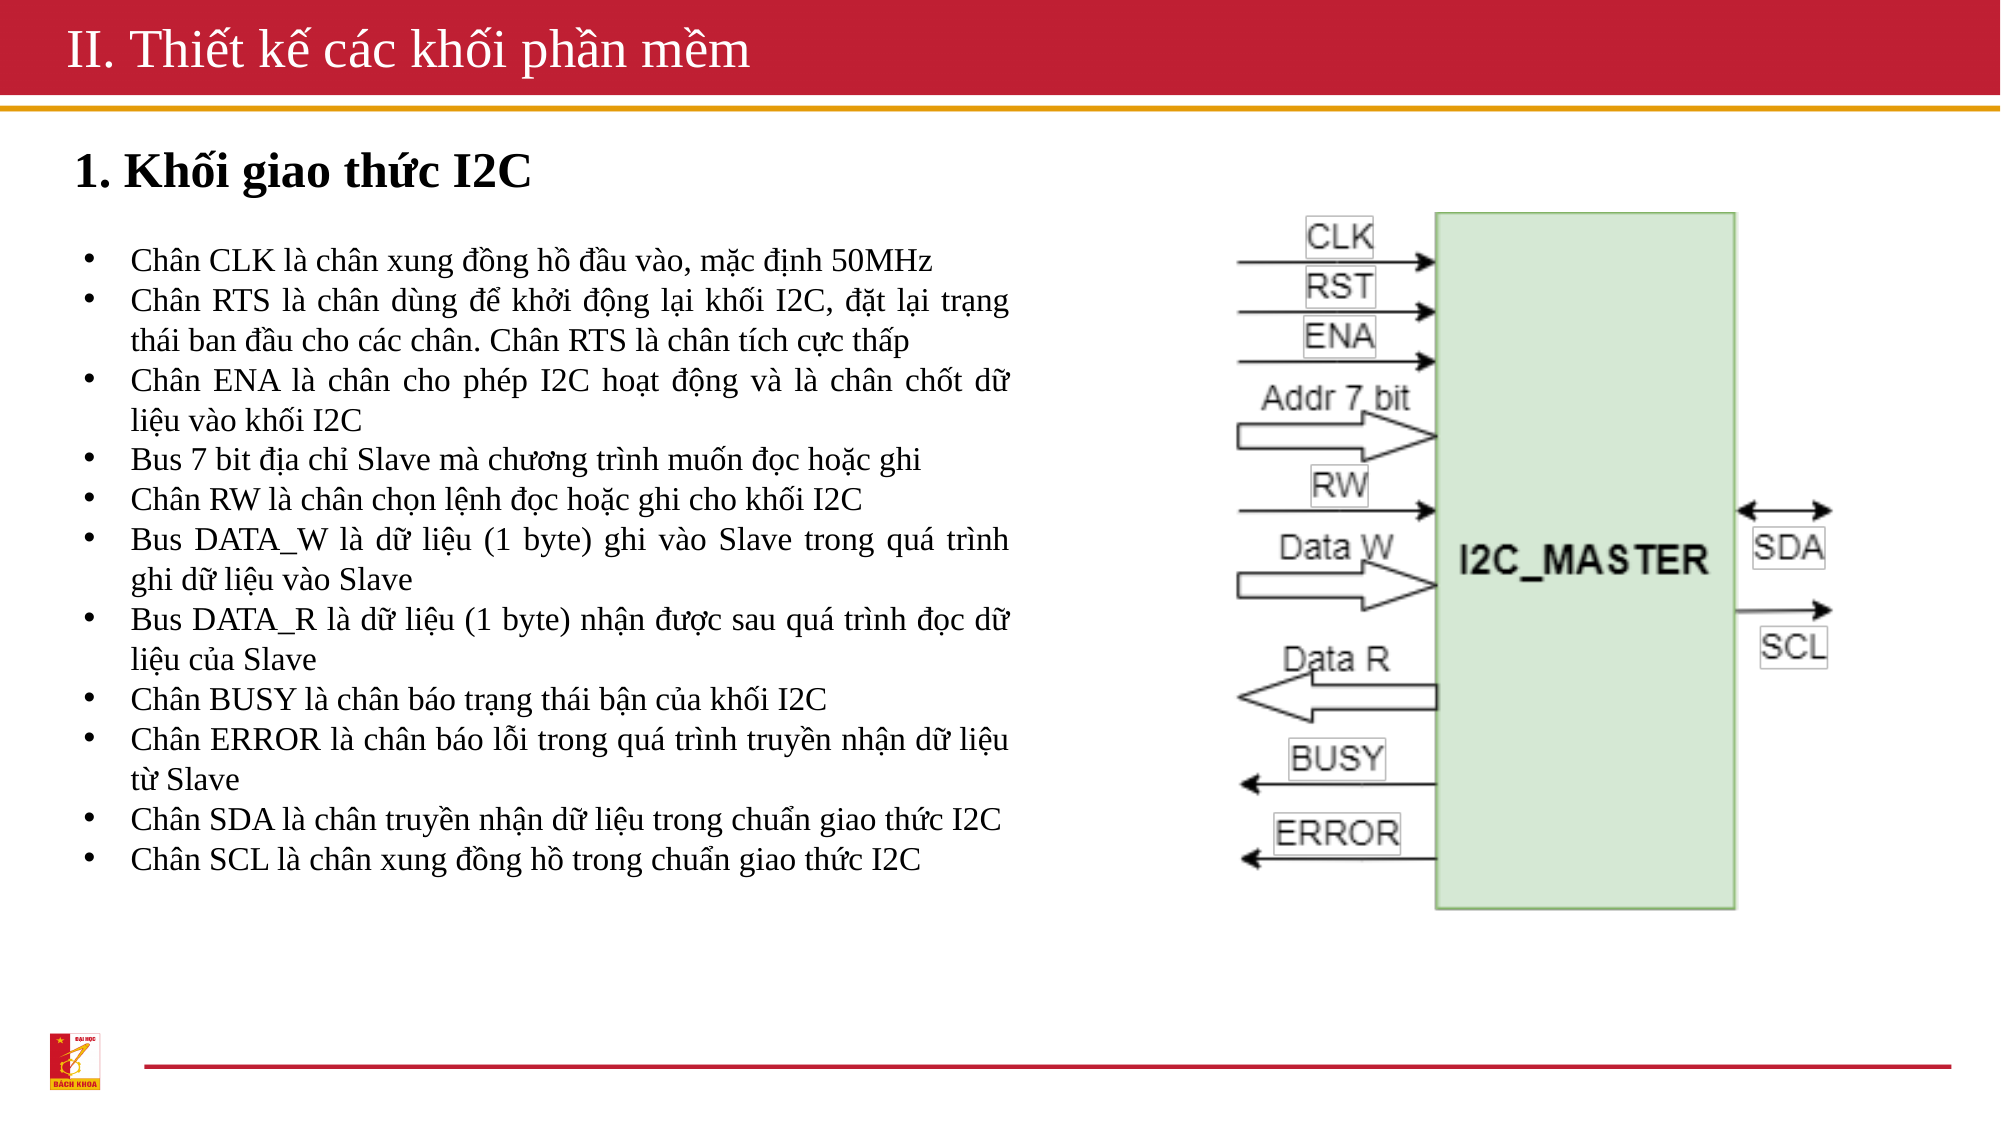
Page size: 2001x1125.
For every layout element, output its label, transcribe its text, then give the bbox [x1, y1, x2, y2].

title II. Thiết kế các khối phần mềm [51, 12, 1949, 87]
text_box Chân CLK là chân xung đồng hồ đầu vào, mặc định 50MHz Chân RTS là chân dùng để khởi động lại khối I2C, đặt lại trạng thái ban đầu cho các chân. Chân RTS là chân tích cực thấp Chân ENA là chân cho phép I2C hoạt động và là chân chốt dữ liệu vào khối I2C Bus 7 bit địa chỉ Slave mà chương trình muốn đọc hoặc ghi Chân RW là chân chọn lệnh đọc hoặc ghi cho khối I2C Bus DATA_W là dữ liệu (1 byte) ghi vào Slave trong quá trình ghi dữ liệu vào Slave Bus DATA_R là dữ liệu (1 byte) nhận được sau quá trình đọc dữ liệu của Slave Chân BUSY là chân báo trạng thái bận của khối I2C Chân ERROR là chân báo lỗi trong quá trình truyền nhận dữ liệu từ Slave Chân SDA là chân truyền nhận dữ liệu trong chuẩn giao thức I2C Chân SCL là chân xung đồng hồ trong chuẩn giao thức I2C [68, 230, 1027, 925]
text_box 1. Khối giao thức I2C [59, 130, 834, 206]
picture [0, 0, 2001, 1125]
